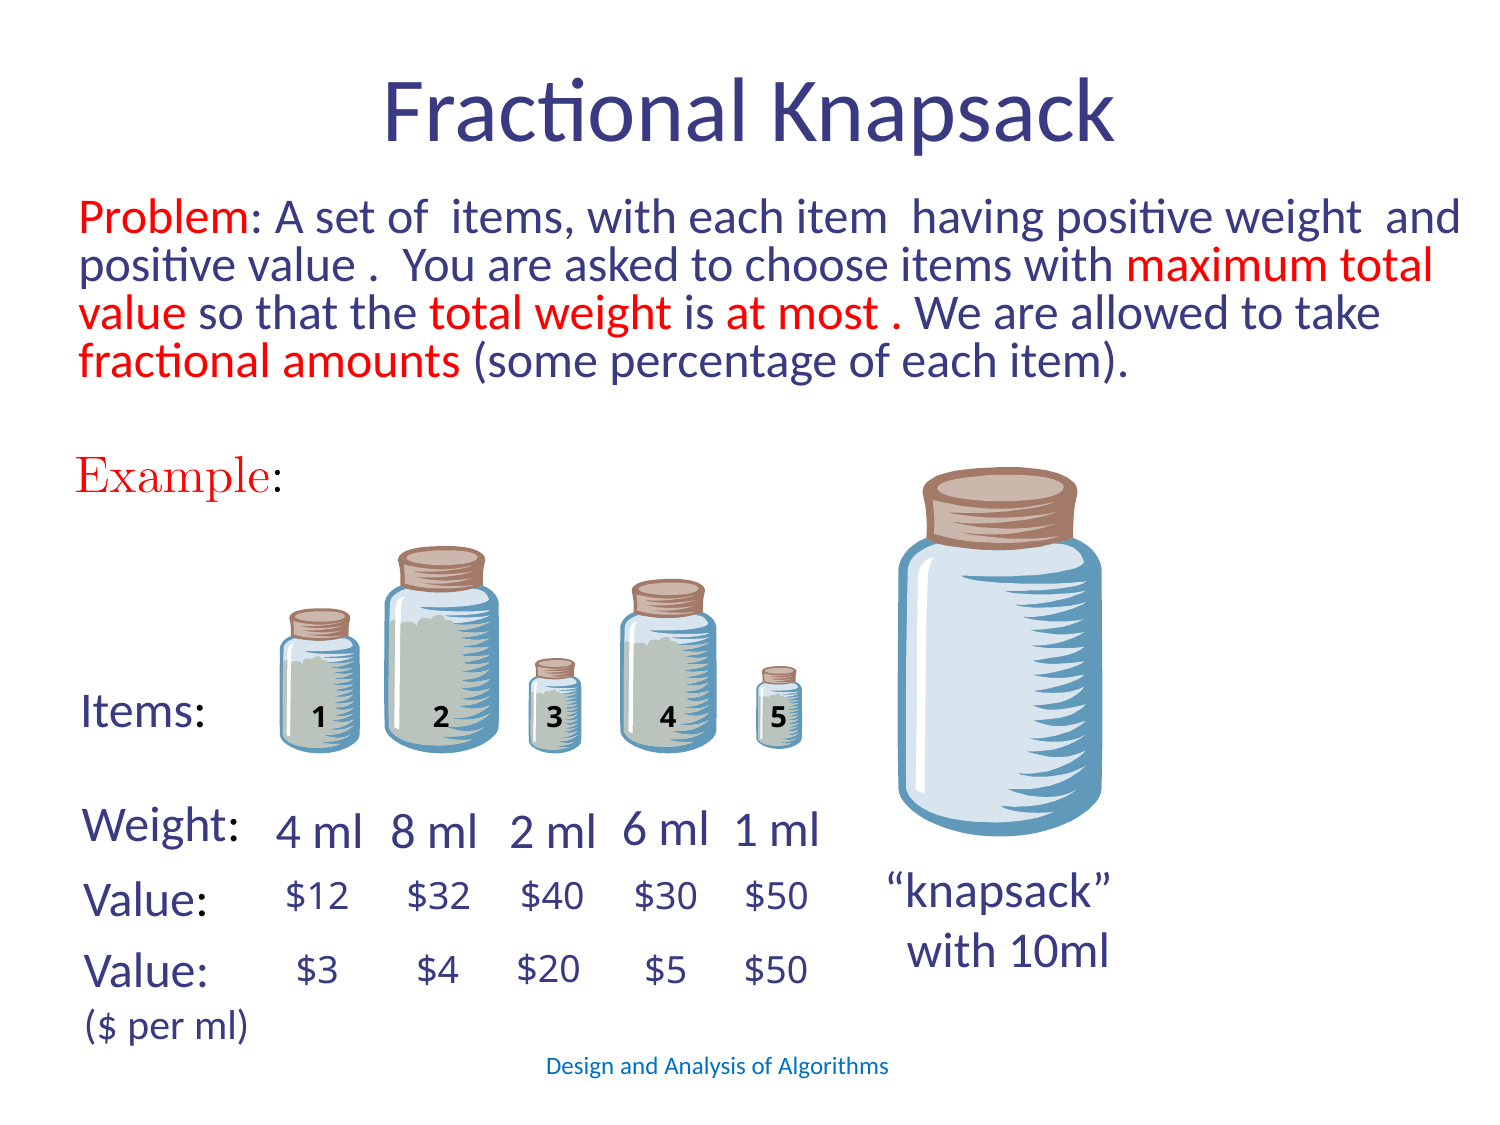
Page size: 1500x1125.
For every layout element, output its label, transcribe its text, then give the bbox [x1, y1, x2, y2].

text_box 8 ml [375, 791, 494, 867]
text_box “knapsack” with 10ml [869, 850, 1139, 985]
text_box ($ per ml) [69, 990, 265, 1056]
text_box $50 [729, 865, 824, 925]
picture [383, 545, 500, 754]
text_box $50 [729, 938, 824, 999]
picture [528, 657, 582, 754]
text_box Items: [65, 669, 222, 745]
picture [619, 578, 718, 754]
text_box $20 [501, 938, 596, 998]
text_box Weight: [66, 783, 256, 859]
text_box $4 [401, 938, 474, 999]
text_box $30 [619, 865, 714, 925]
text_box $12 [270, 865, 365, 925]
text_box Value: [68, 859, 224, 935]
text_box $3 [281, 938, 354, 999]
text_box 2 ml [494, 791, 613, 866]
picture [755, 665, 803, 750]
text_box 6 ml [606, 788, 725, 863]
text_box $5 [629, 938, 702, 999]
text_box 4 ml [260, 791, 375, 867]
footer Design and Analysis of Algorithms [480, 1034, 956, 1095]
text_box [897, 466, 1103, 837]
text_box Value: [68, 930, 225, 1006]
text_box 1 ml [717, 789, 836, 865]
title Fractional Knapsack [75, 11, 1425, 199]
text_box $40 [505, 865, 600, 925]
picture [278, 607, 361, 754]
text_box $32 [391, 865, 486, 925]
picture [75, 456, 280, 502]
